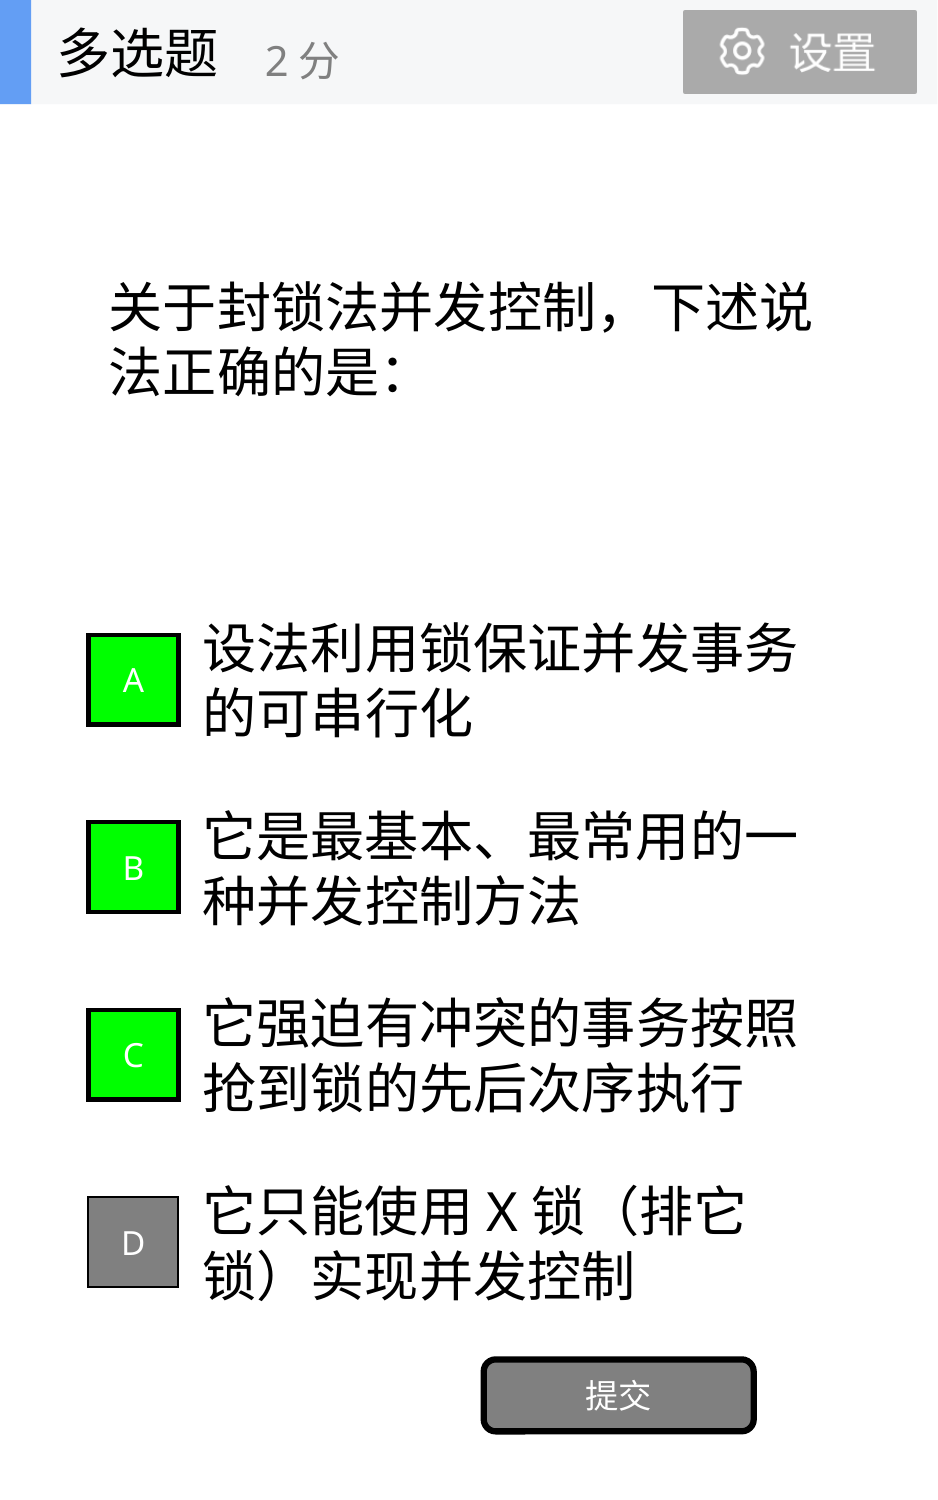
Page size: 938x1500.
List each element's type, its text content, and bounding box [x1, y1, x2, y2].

text_box 它强迫有冲突的事务按照抢到锁的先后次序执行 [187, 984, 844, 1125]
text_box 关于封锁法并发控制，下述说法正确的是： [93, 105, 844, 573]
text_box 它只能使用X锁（排它锁）实现并发控制 [187, 1171, 844, 1313]
text_box 提交 [482, 1358, 755, 1433]
text_box D [87, 1196, 179, 1288]
text_box 设法利用锁保证并发事务的可串行化 [187, 609, 844, 750]
text_box A [87, 634, 179, 726]
text_box C [87, 1009, 179, 1101]
text_box 它是最基本、最常用的一种并发控制方法 [187, 796, 844, 938]
text_box B [87, 821, 179, 913]
picture [683, 10, 917, 94]
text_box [0, 0, 938, 105]
